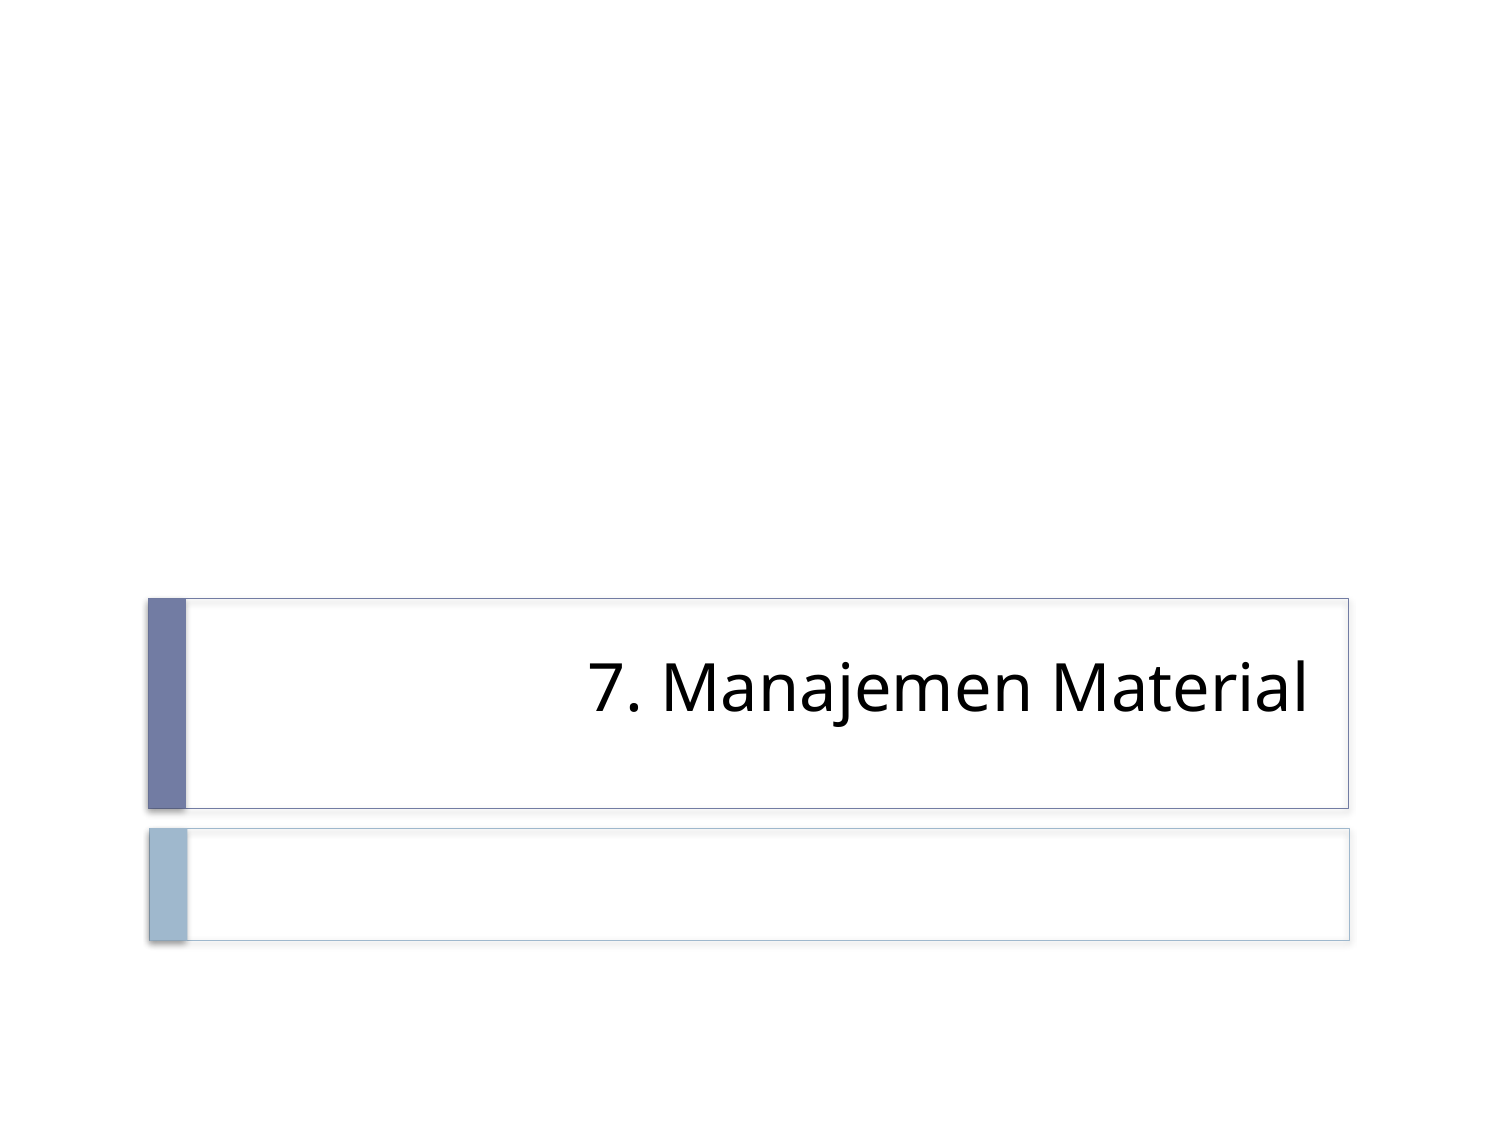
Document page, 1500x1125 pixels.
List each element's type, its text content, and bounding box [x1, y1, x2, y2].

title 7. Manajemen Material [200, 637, 1325, 800]
